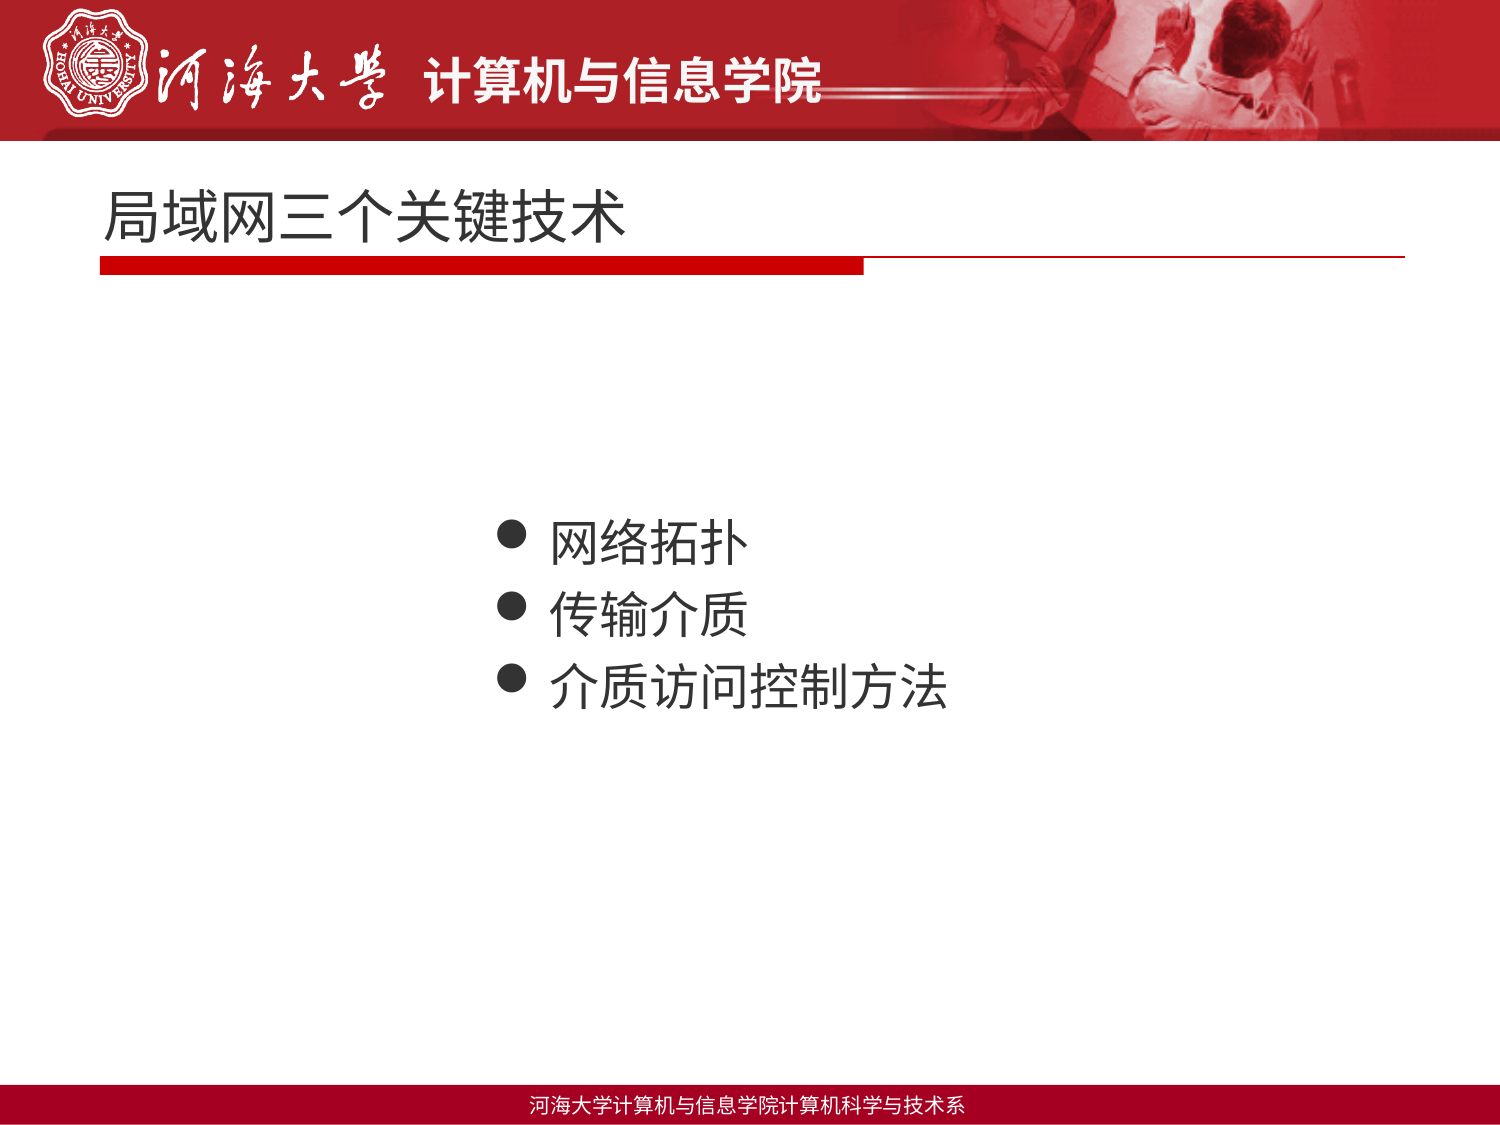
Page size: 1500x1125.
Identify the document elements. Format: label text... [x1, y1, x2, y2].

picture [0, 0, 1500, 141]
text_box 网络拓扑 传输介质 介质访问控制方法 [478, 491, 999, 723]
text_box 局域网三个关键技术 [88, 172, 656, 258]
